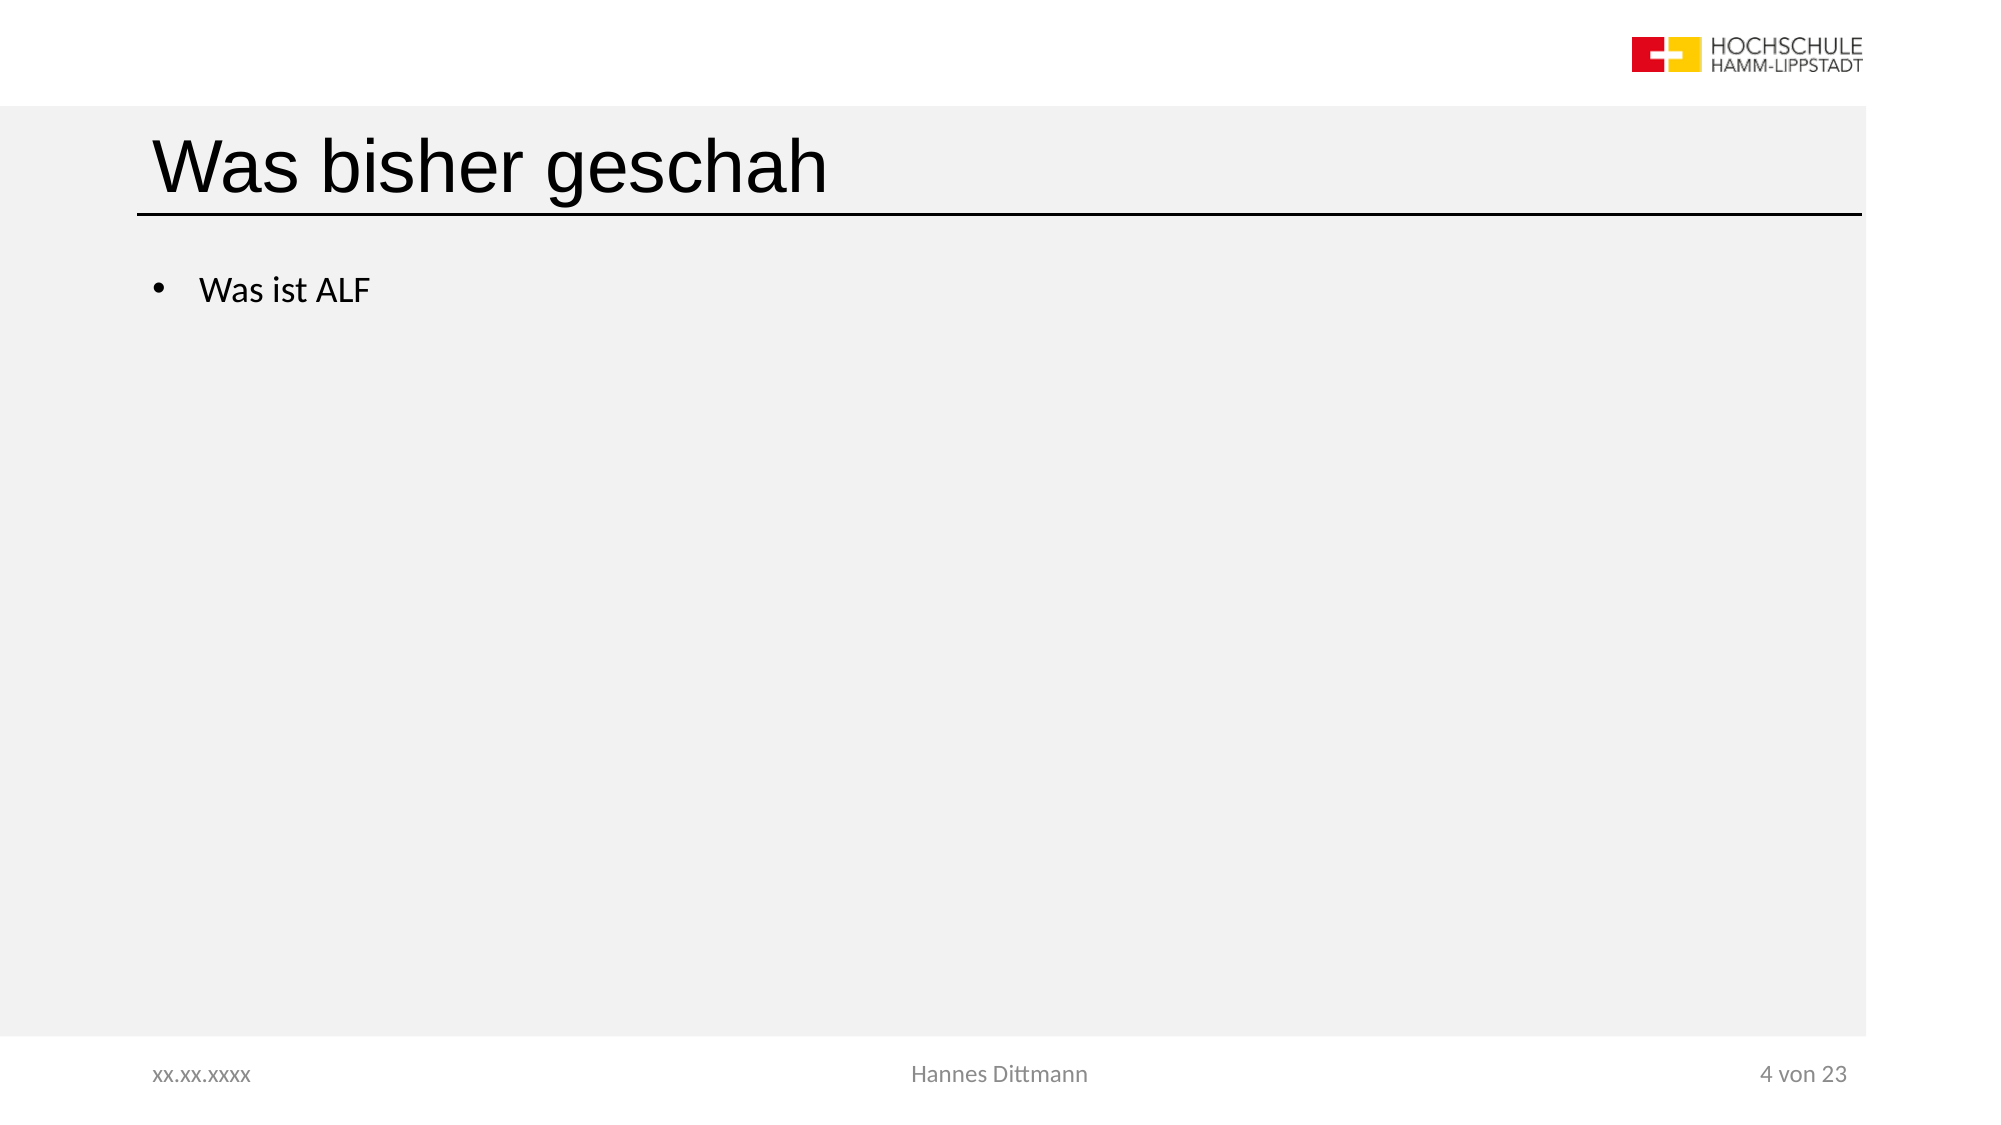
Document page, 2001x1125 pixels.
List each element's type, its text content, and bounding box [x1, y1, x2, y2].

text_box Was ist ALF [137, 258, 1756, 363]
slide_number 4 von 23 [1412, 1042, 1863, 1103]
slide_number xx.xx.xxxx [137, 1042, 588, 1103]
footer Hannes Dittmann [662, 1042, 1338, 1103]
title Was bisher geschah [137, 59, 1863, 278]
picture [1632, 37, 1863, 59]
